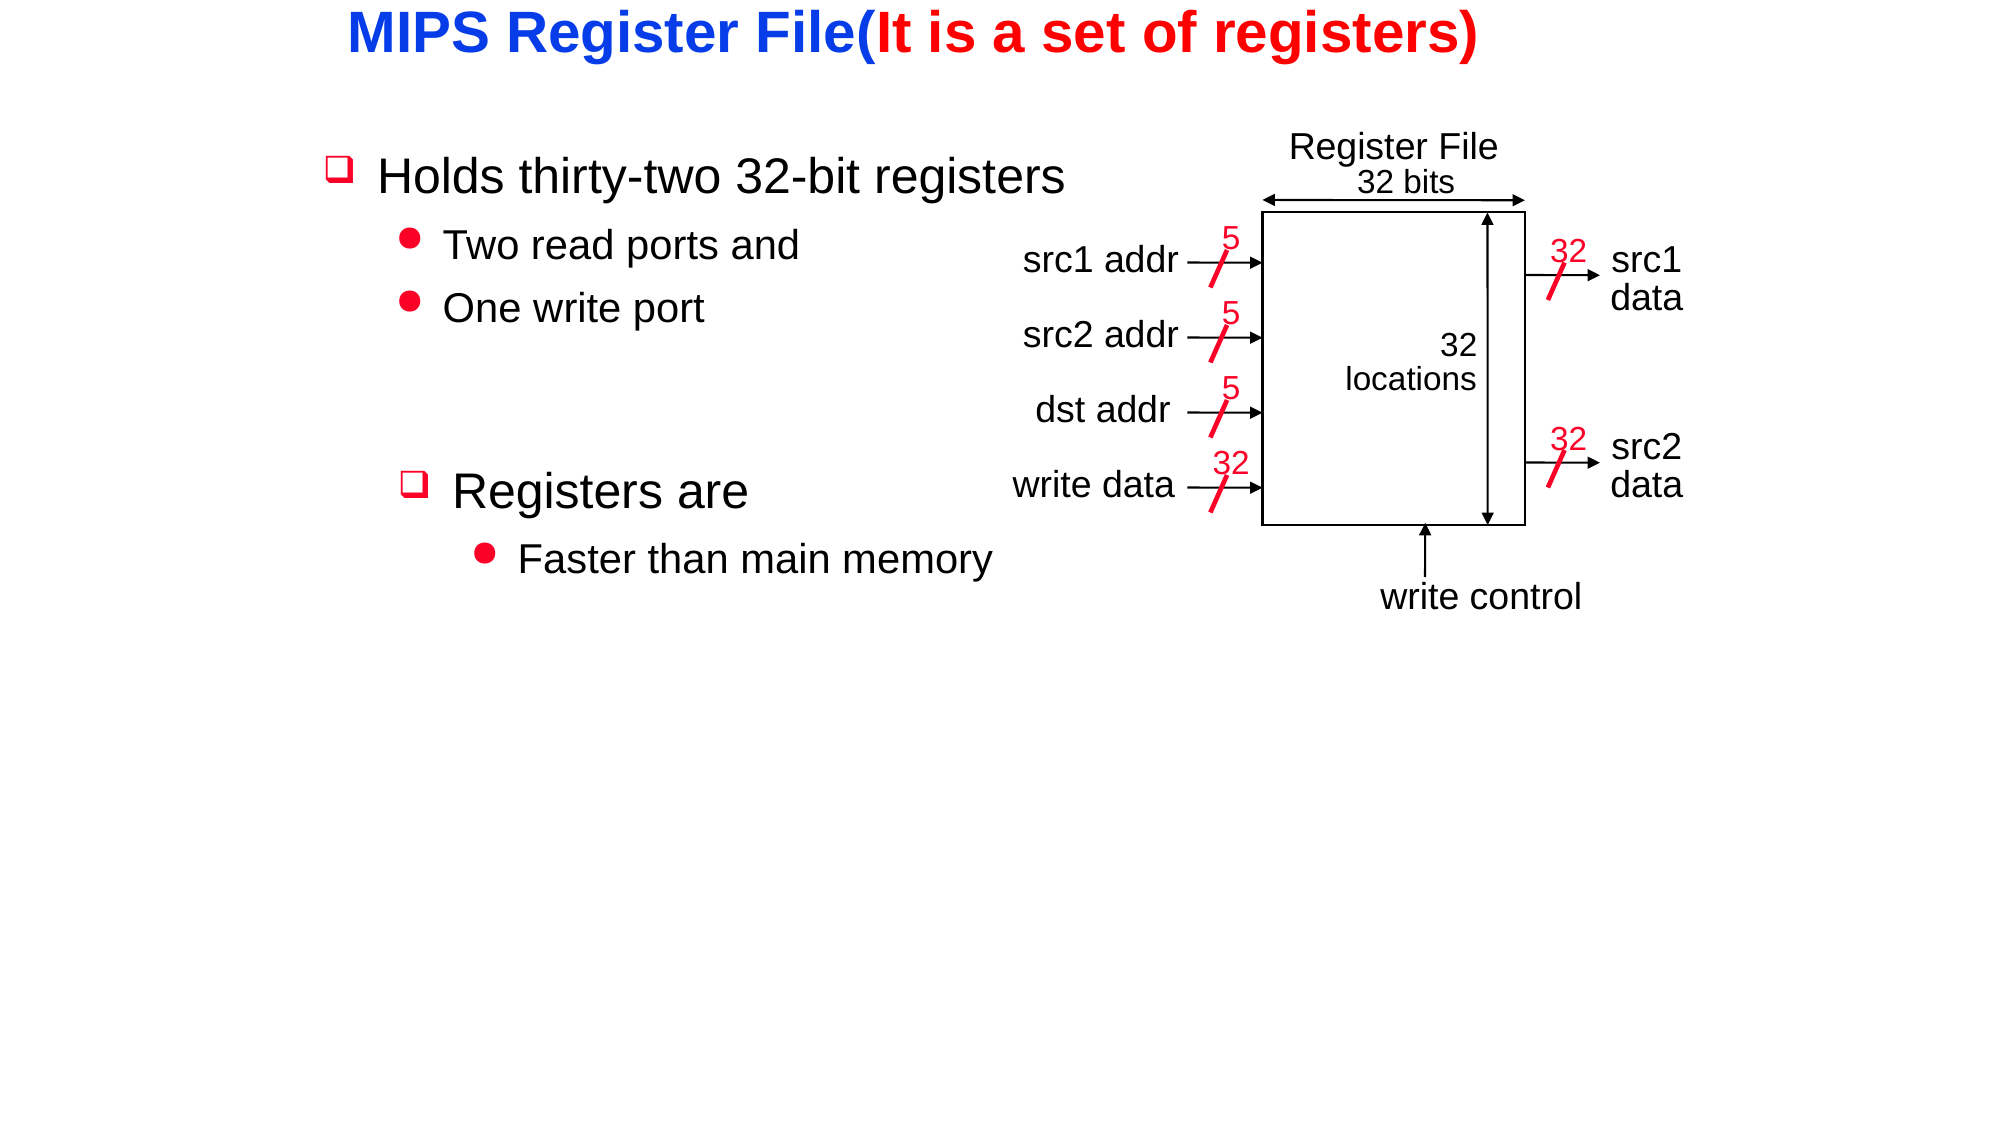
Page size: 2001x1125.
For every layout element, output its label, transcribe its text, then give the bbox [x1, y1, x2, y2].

text_box [1418, 522, 1432, 578]
text_box 32 locations [1312, 336, 1488, 402]
text_box src2 data [1613, 424, 1694, 510]
text_box write control [1350, 575, 1613, 622]
text_box [1488, 336, 1525, 458]
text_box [1187, 437, 1275, 513]
text_box dst addr [1024, 387, 1182, 435]
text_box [1187, 362, 1275, 437]
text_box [1187, 287, 1275, 362]
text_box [1524, 412, 1613, 488]
text_box MIPS Register File(It is a set of registers) [337, 0, 1668, 120]
text_box [1275, 336, 1487, 458]
text_box Register File [1262, 125, 1525, 146]
text_box Holds thirty-two 32-bit registers Two read ports and One write port [312, 146, 1600, 336]
text_box src2 addr [1012, 336, 1187, 360]
text_box Registers are Faster than main memory [387, 458, 1625, 587]
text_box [1187, 212, 1275, 287]
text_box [1524, 224, 1613, 300]
text_box src1 data [1600, 237, 1694, 323]
